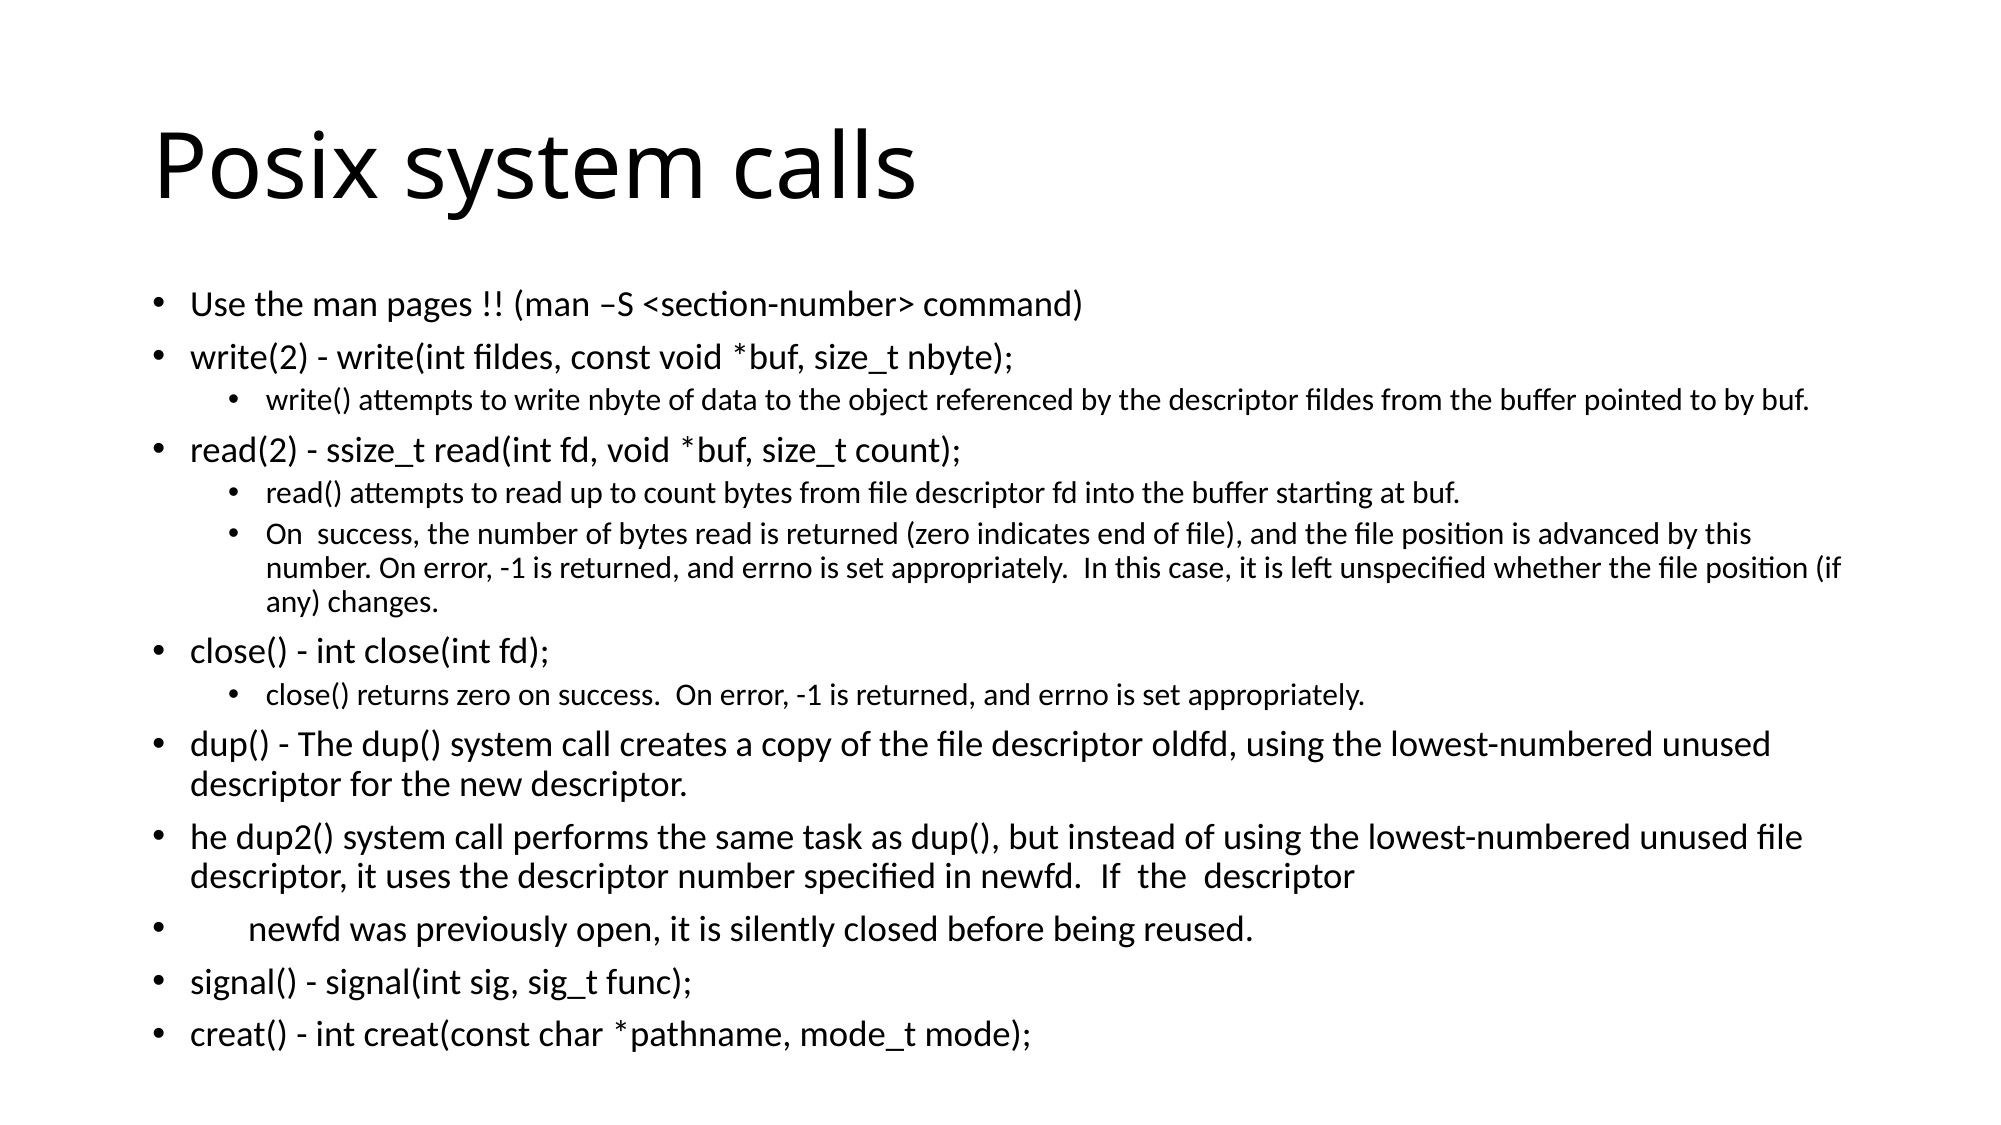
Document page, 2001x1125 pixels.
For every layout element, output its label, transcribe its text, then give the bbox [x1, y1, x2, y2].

list Use the man pages !! (man –S <section-number> command) write(2) - write(int fildes, const void *buf, size_t nbyte); write() attempts to write nbyte of data to the object referenced by the descriptor fildes from the buffer pointed to by buf. read(2) - ssize_t read(int fd, void *buf, size_t count); read() attempts to read up to count bytes from file descriptor fd into the buffer starting at buf. On success, the number of bytes read is returned (zero indicates end of file), and the file position is advanced by this number. On error, -1 is returned, and errno is set appropriately. In this case, it is left unspecified whether the file position (if any) changes. close() - int close(int fd); close() returns zero on success. On error, -1 is returned, and errno is set appropriately. dup() - The dup() system call creates a copy of the file descriptor oldfd, using the lowest-numbered unused descriptor for the new descriptor. he dup2() system call performs the same task as dup(), but instead of using the lowest-numbered unused file descriptor, it uses the descriptor number specified in newfd. If the descriptor newfd was previously open, it is silently closed before being reused. signal() - signal(int sig, sig_t func); creat() - int creat(const char *pathname, mode_t mode); [137, 277, 1863, 1076]
title Posix system calls [137, 59, 1863, 277]
